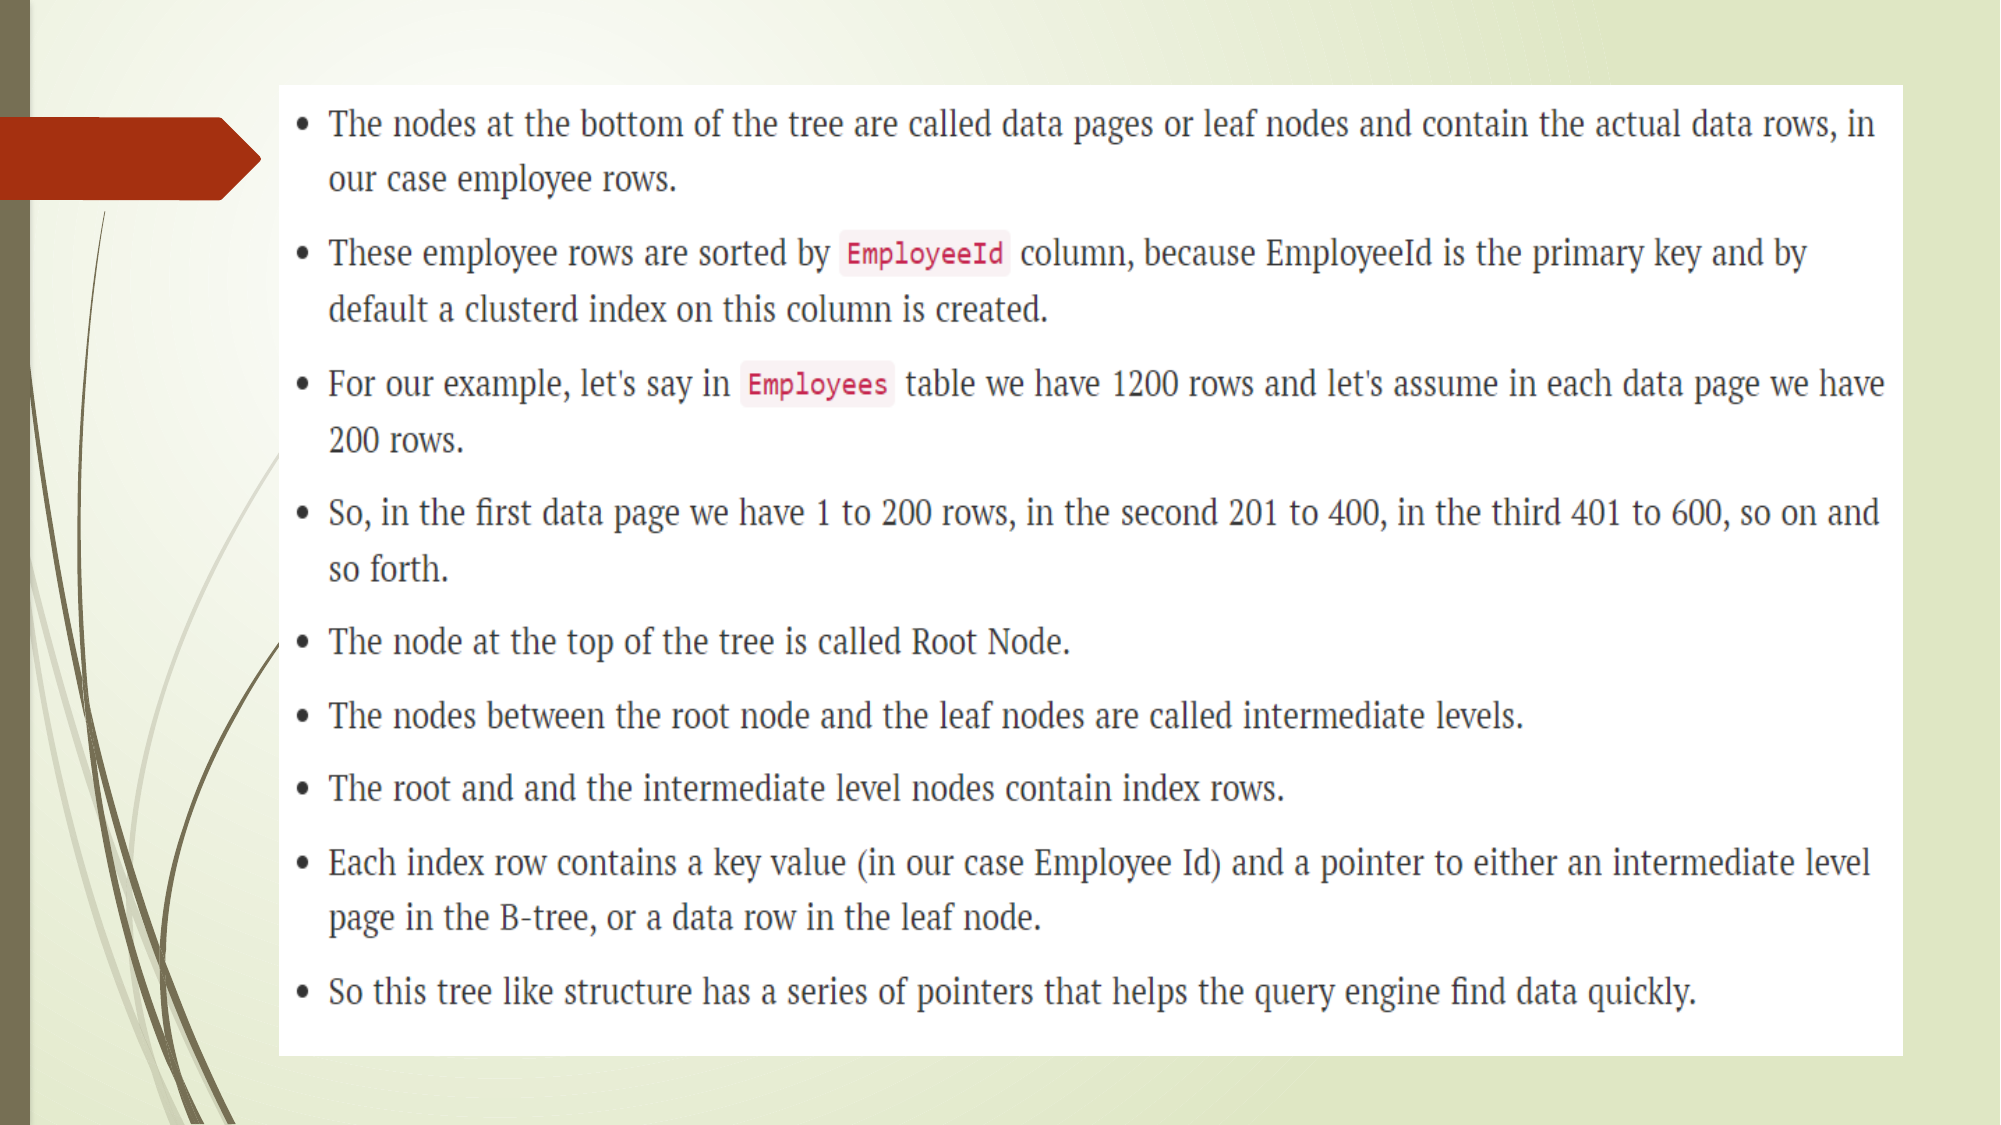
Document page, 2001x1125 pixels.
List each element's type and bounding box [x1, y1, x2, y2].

list [279, 85, 1903, 1056]
